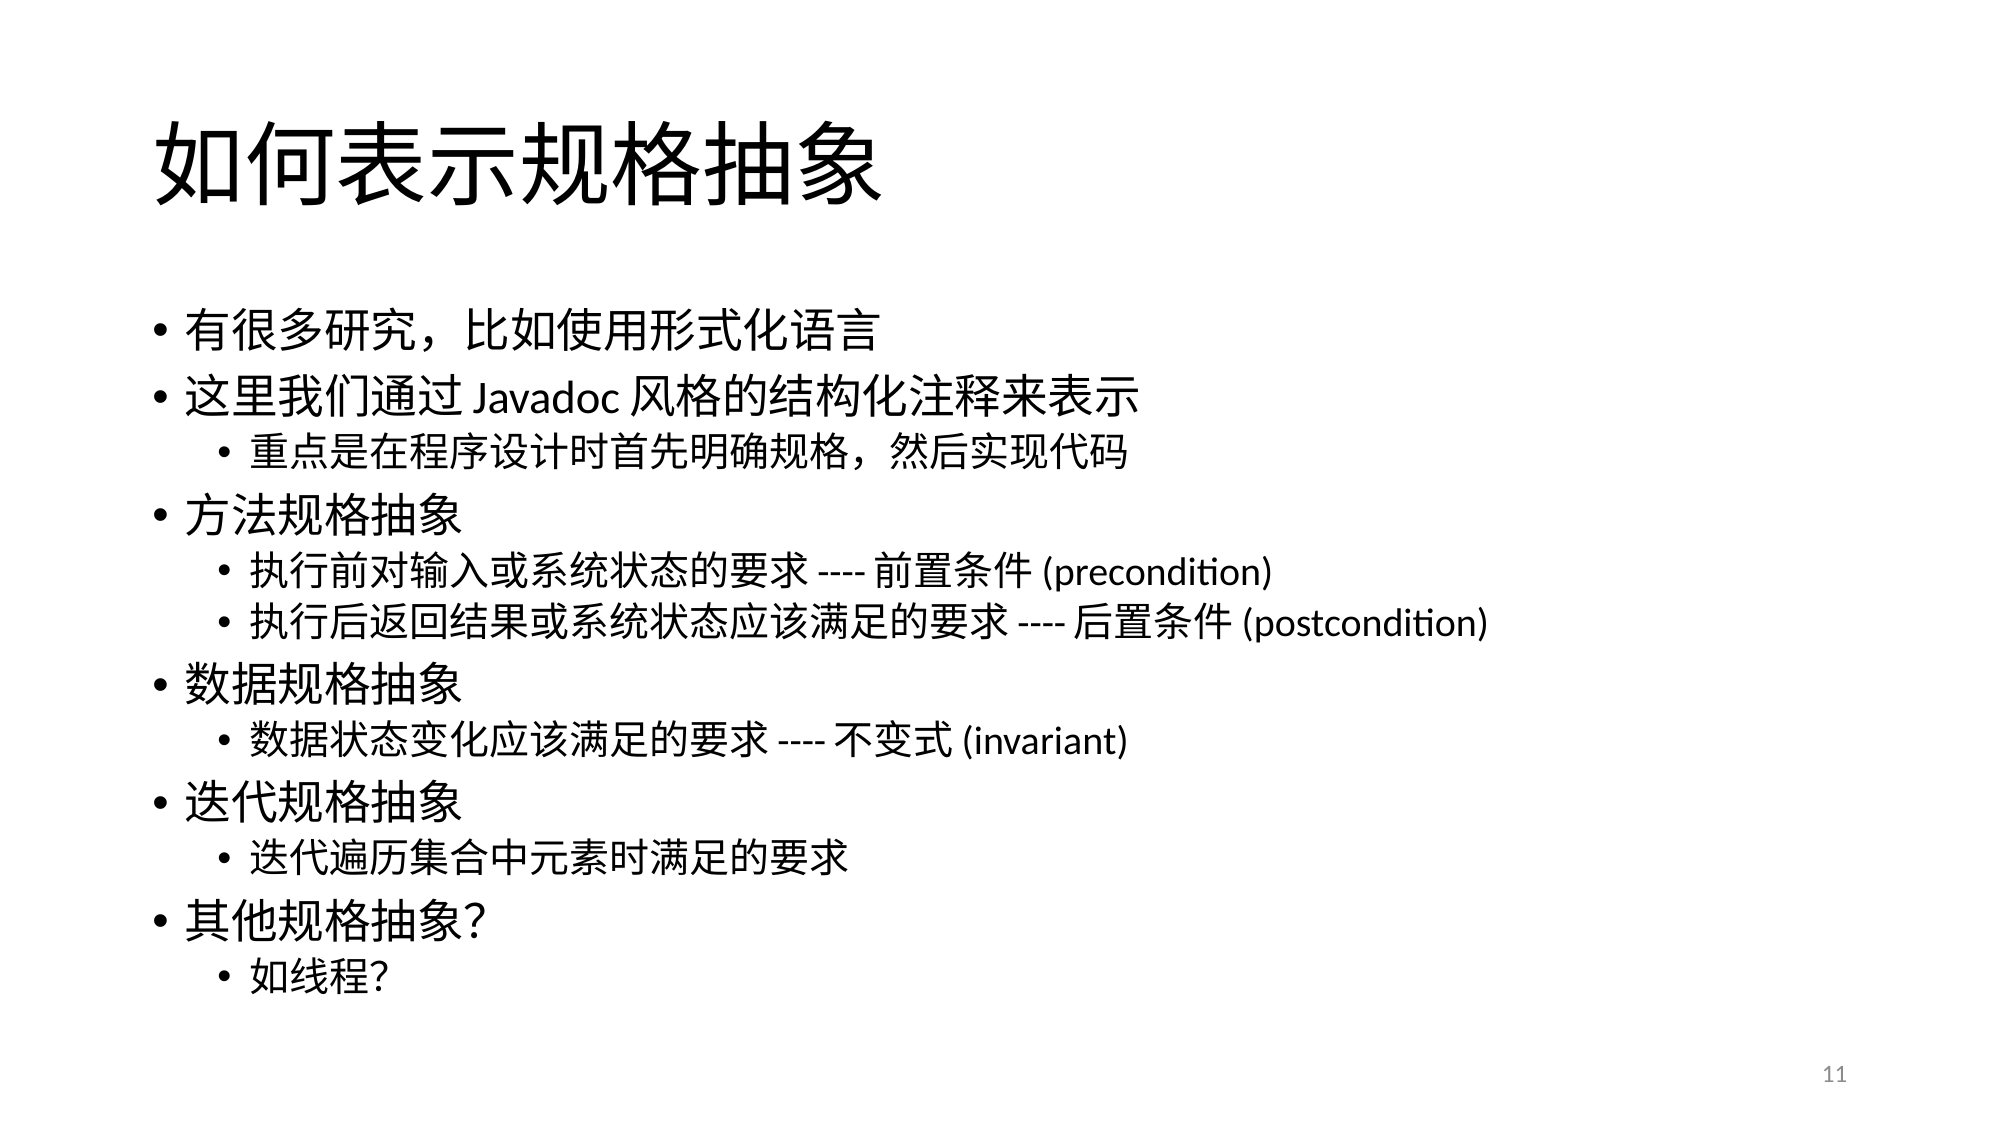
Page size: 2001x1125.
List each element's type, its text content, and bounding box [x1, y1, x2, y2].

title 如何表示规格抽象 [137, 59, 1863, 278]
slide_number 11 [1412, 1042, 1863, 1103]
list 有很多研究，比如使用形式化语言 这里我们通过Javadoc风格的结构化注释来表示 重点是在程序设计时首先明确规格，然后实现代码 方法规格抽象 执行前对输入或系统状态的要求----前置条件(precondition) 执行后返回结果或系统状态应该满足的要求----后置条件(postcondition) 数据规格抽象 数据状态变化应该满足的要求----不变式(invariant) 迭代规格抽象 迭代遍历集合中元素时满足的要求 其他规格抽象？ 如线程？ [137, 299, 1863, 1014]
